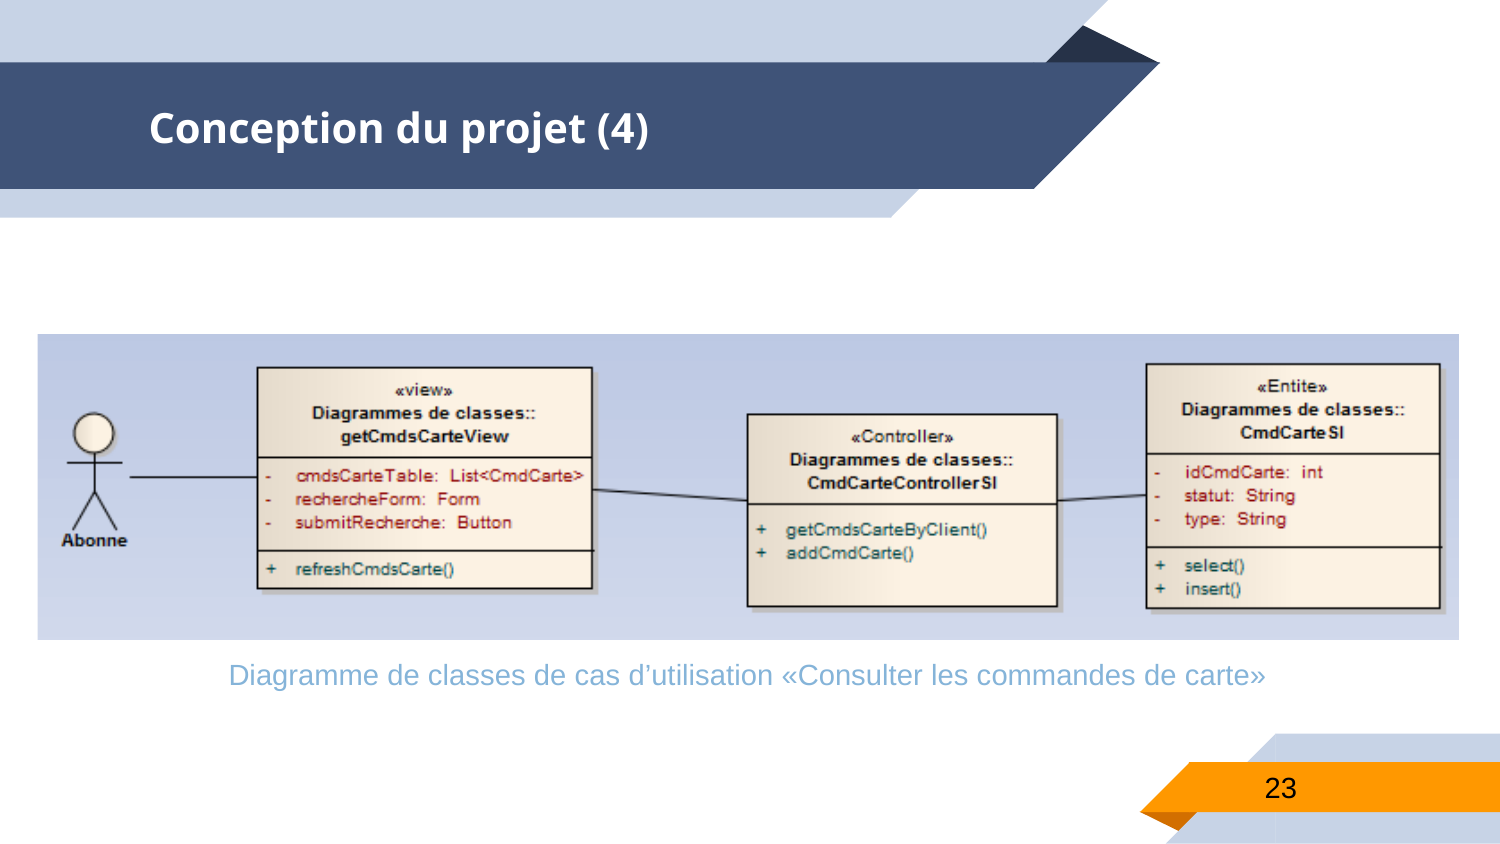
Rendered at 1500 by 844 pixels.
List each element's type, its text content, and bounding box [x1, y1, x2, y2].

text_box Diagramme de classes de cas d’utilisation «Consulter les commandes de carte» [213, 649, 1283, 699]
slide_number 23 [1249, 760, 1494, 813]
picture [37, 334, 1460, 640]
title Conception du projet (4) [133, 64, 1035, 190]
